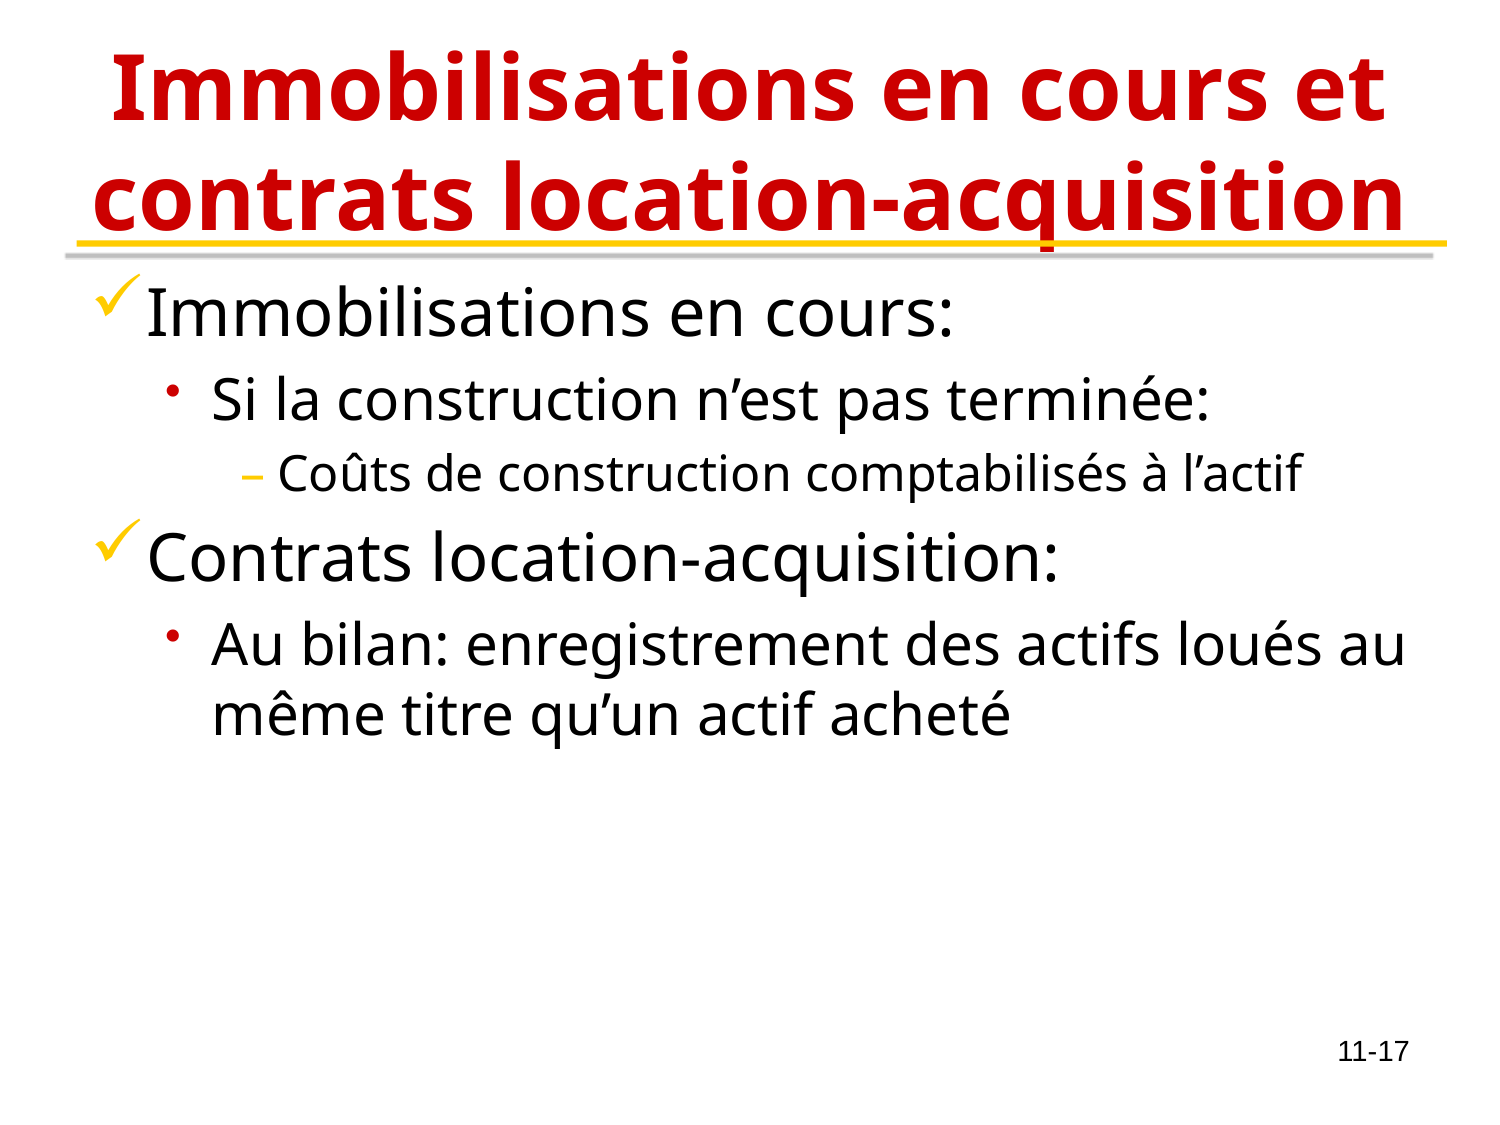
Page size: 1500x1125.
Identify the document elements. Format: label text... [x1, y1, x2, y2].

title Immobilisations en cours et contrats location-acquisition [75, 45, 1425, 233]
list Immobilisations en cours: Si la construction n’est pas terminée: Coûts de construction comptabilisés à l’actif Contrats location-acquisition: Au bilan: enregistrement des actifs loués au même titre qu’un actif acheté [75, 262, 1425, 1005]
slide_number 11-17 [1074, 1024, 1425, 1103]
